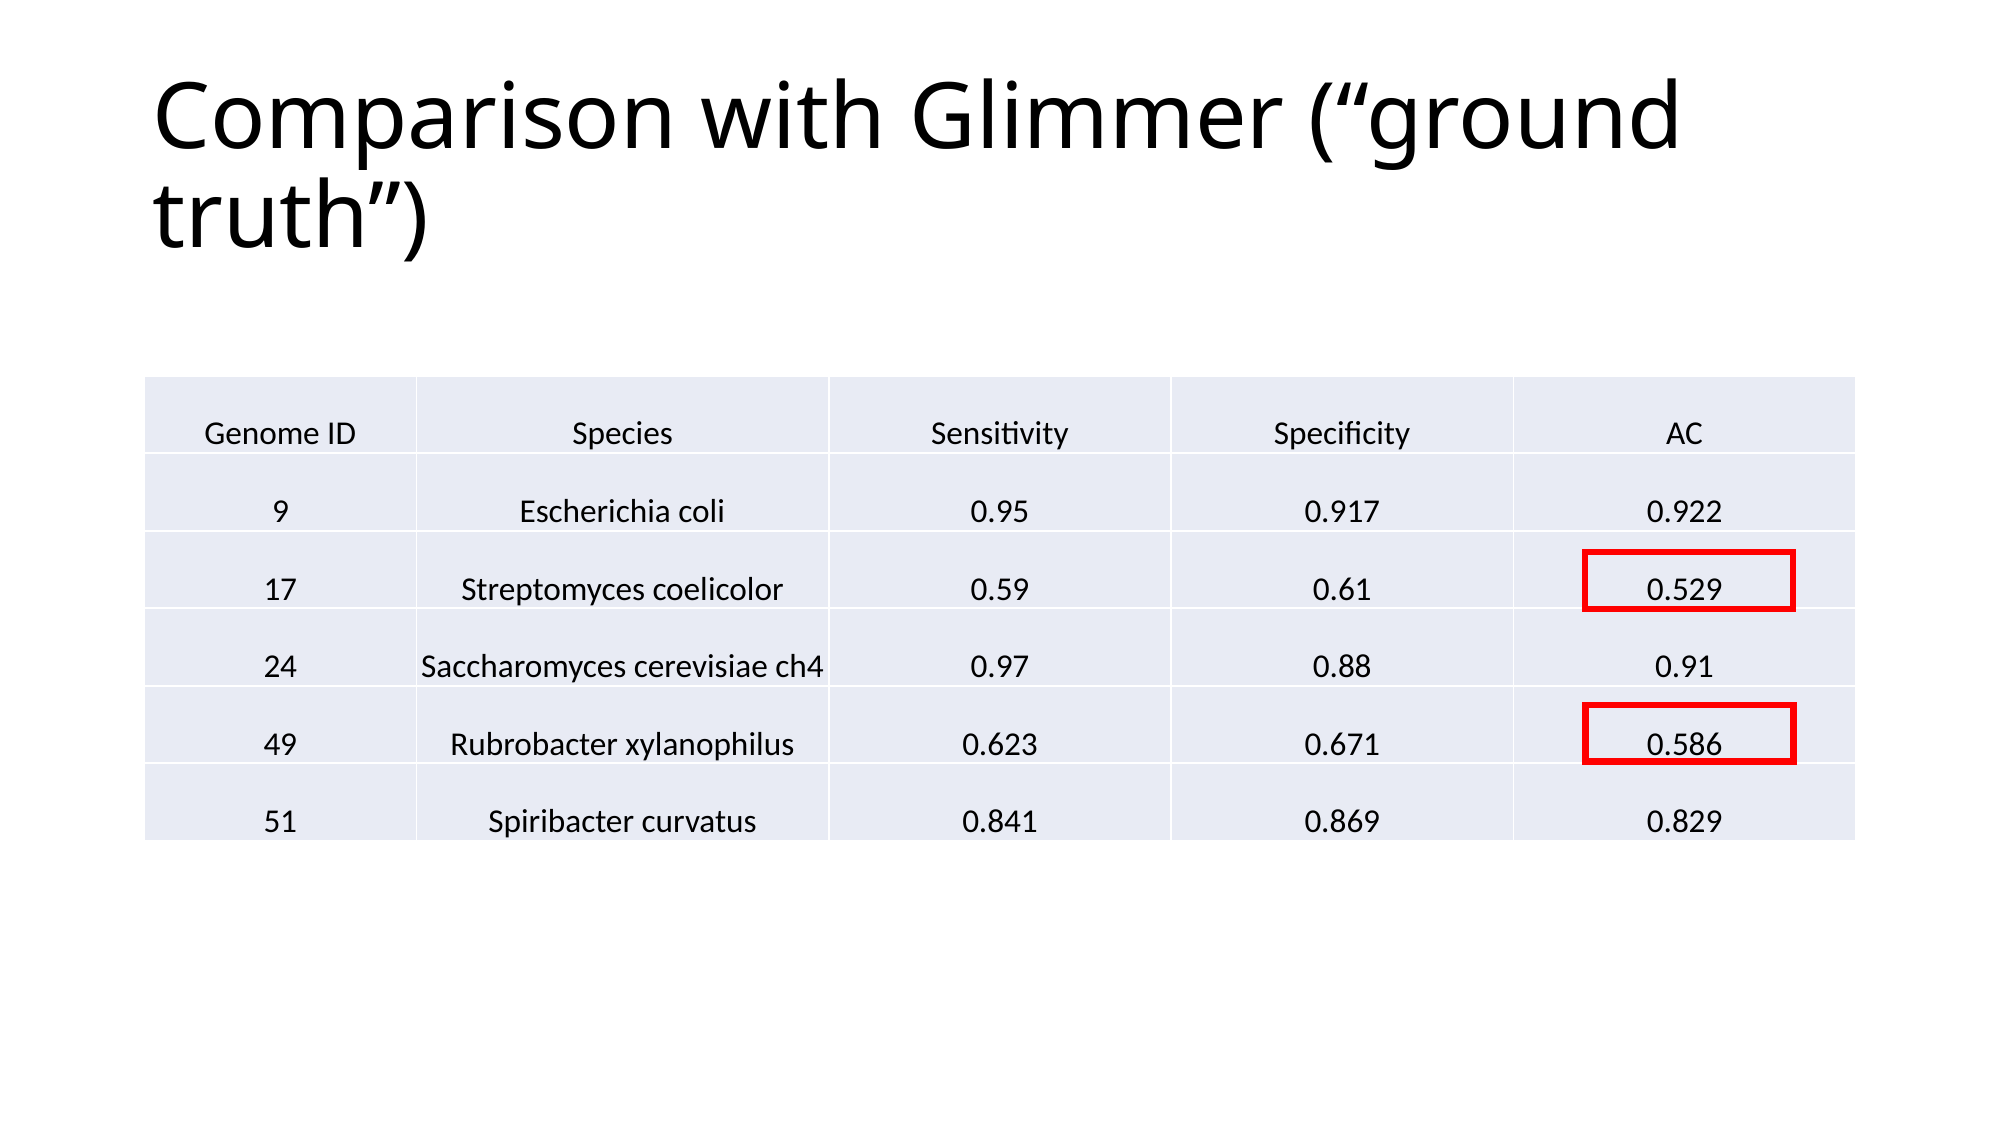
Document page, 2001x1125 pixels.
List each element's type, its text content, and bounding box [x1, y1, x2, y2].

table_cell 0.529 [1514, 532, 1855, 607]
table_cell 0.97 [830, 609, 1170, 685]
table_cell 17 [145, 532, 416, 607]
table_cell 0.917 [1172, 454, 1513, 530]
table_cell 0.91 [1514, 609, 1855, 685]
table_cell Escherichia coli [417, 454, 828, 530]
table_cell 0.671 [1172, 687, 1513, 762]
table_cell Streptomyces coelicolor [417, 532, 828, 607]
table_cell 0.829 [1514, 764, 1855, 840]
table_cell 0.841 [830, 764, 1170, 840]
title Comparison with Glimmer (“ground truth”) [137, 59, 1863, 278]
table_header AC [1514, 377, 1855, 452]
table_cell 0.869 [1172, 764, 1513, 840]
table_cell 0.922 [1514, 454, 1855, 530]
table_cell 0.623 [830, 687, 1170, 762]
table_cell Saccharomyces cerevisiae ch4 [417, 609, 828, 685]
table_cell Rubrobacter xylanophilus [417, 687, 828, 762]
table_header Sensitivity [830, 377, 1170, 452]
table_cell 0.59 [830, 532, 1170, 607]
table_header Genome ID [145, 377, 416, 452]
table_cell 51 [145, 764, 416, 840]
text_box [1584, 551, 1794, 610]
table_header Species [417, 377, 828, 452]
table_cell 24 [145, 609, 416, 685]
table_cell 0.95 [830, 454, 1170, 530]
table_header Specificity [1172, 377, 1513, 452]
table_cell 0.61 [1172, 532, 1513, 607]
text_box [1584, 704, 1795, 762]
table_cell 0.88 [1172, 609, 1513, 685]
table_cell 49 [145, 687, 416, 762]
table_cell 9 [145, 454, 416, 530]
table_cell 0.586 [1514, 687, 1855, 762]
table_cell Spiribacter curvatus [417, 764, 828, 840]
